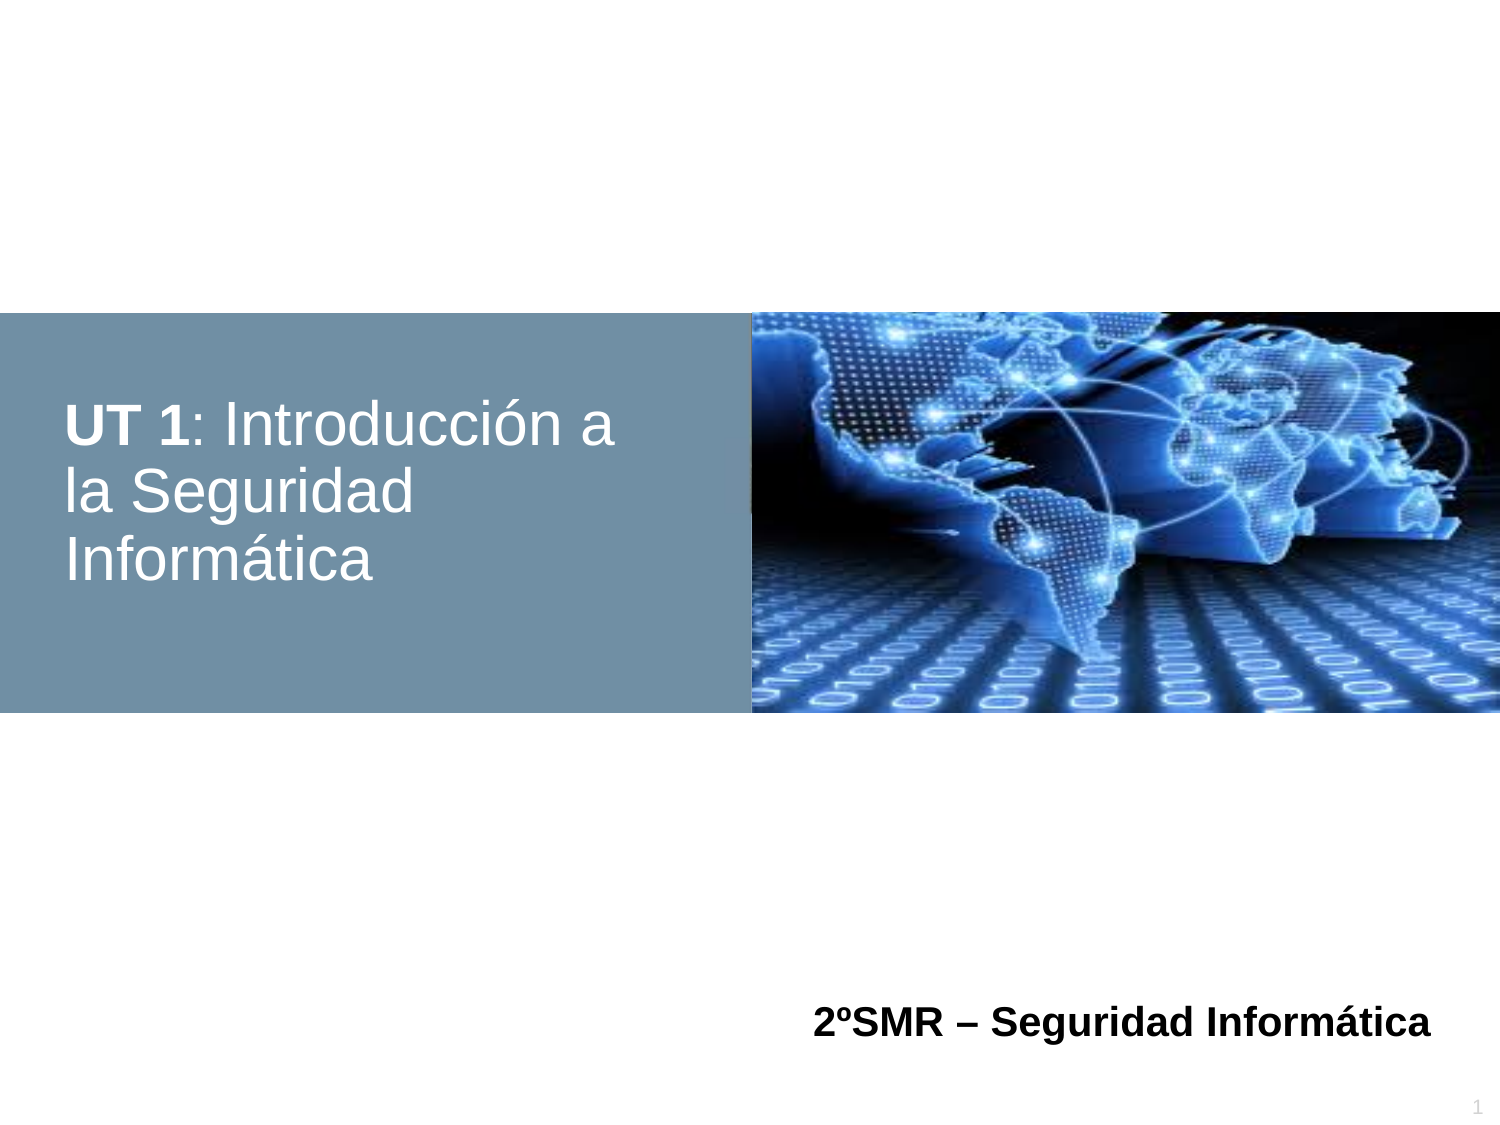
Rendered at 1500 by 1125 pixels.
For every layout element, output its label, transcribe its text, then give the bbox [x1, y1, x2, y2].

picture [0, 312, 1500, 713]
subtitle 2ºSMR – Seguridad Informática [799, 993, 1473, 1102]
title UT 1: Introducción a la Seguridad Informática [51, 371, 684, 615]
